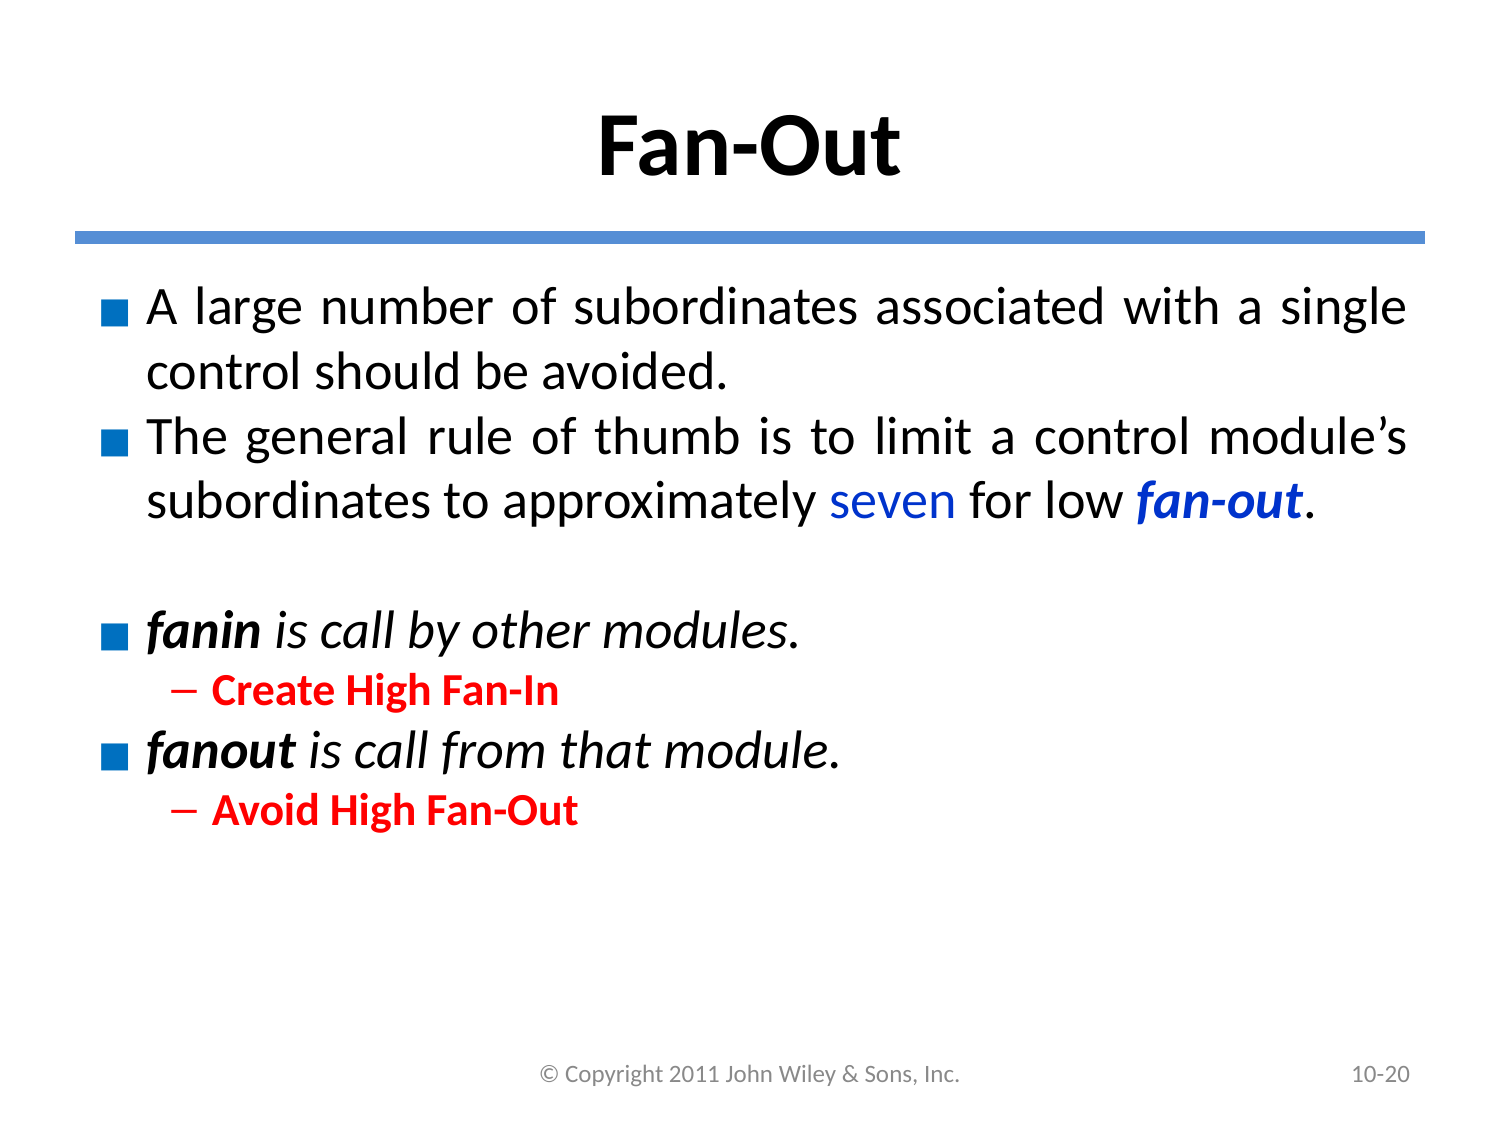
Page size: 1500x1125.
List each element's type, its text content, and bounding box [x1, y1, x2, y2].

text_box 10-19 [1074, 1042, 1425, 1103]
title Fan-Out [75, 45, 1425, 233]
text_box © Copyright 2011 John Wiley & Sons, Inc. [512, 1042, 988, 1103]
list A large number of subordinates associated with a single control should be avoided. The general rule of thumb is to limit a control module’s subordinates to approximately seven for low fan-out. fanin is call by other modules. Create High Fan-In fanout is call from that module. Avoid High Fan-Out [75, 262, 1425, 1005]
